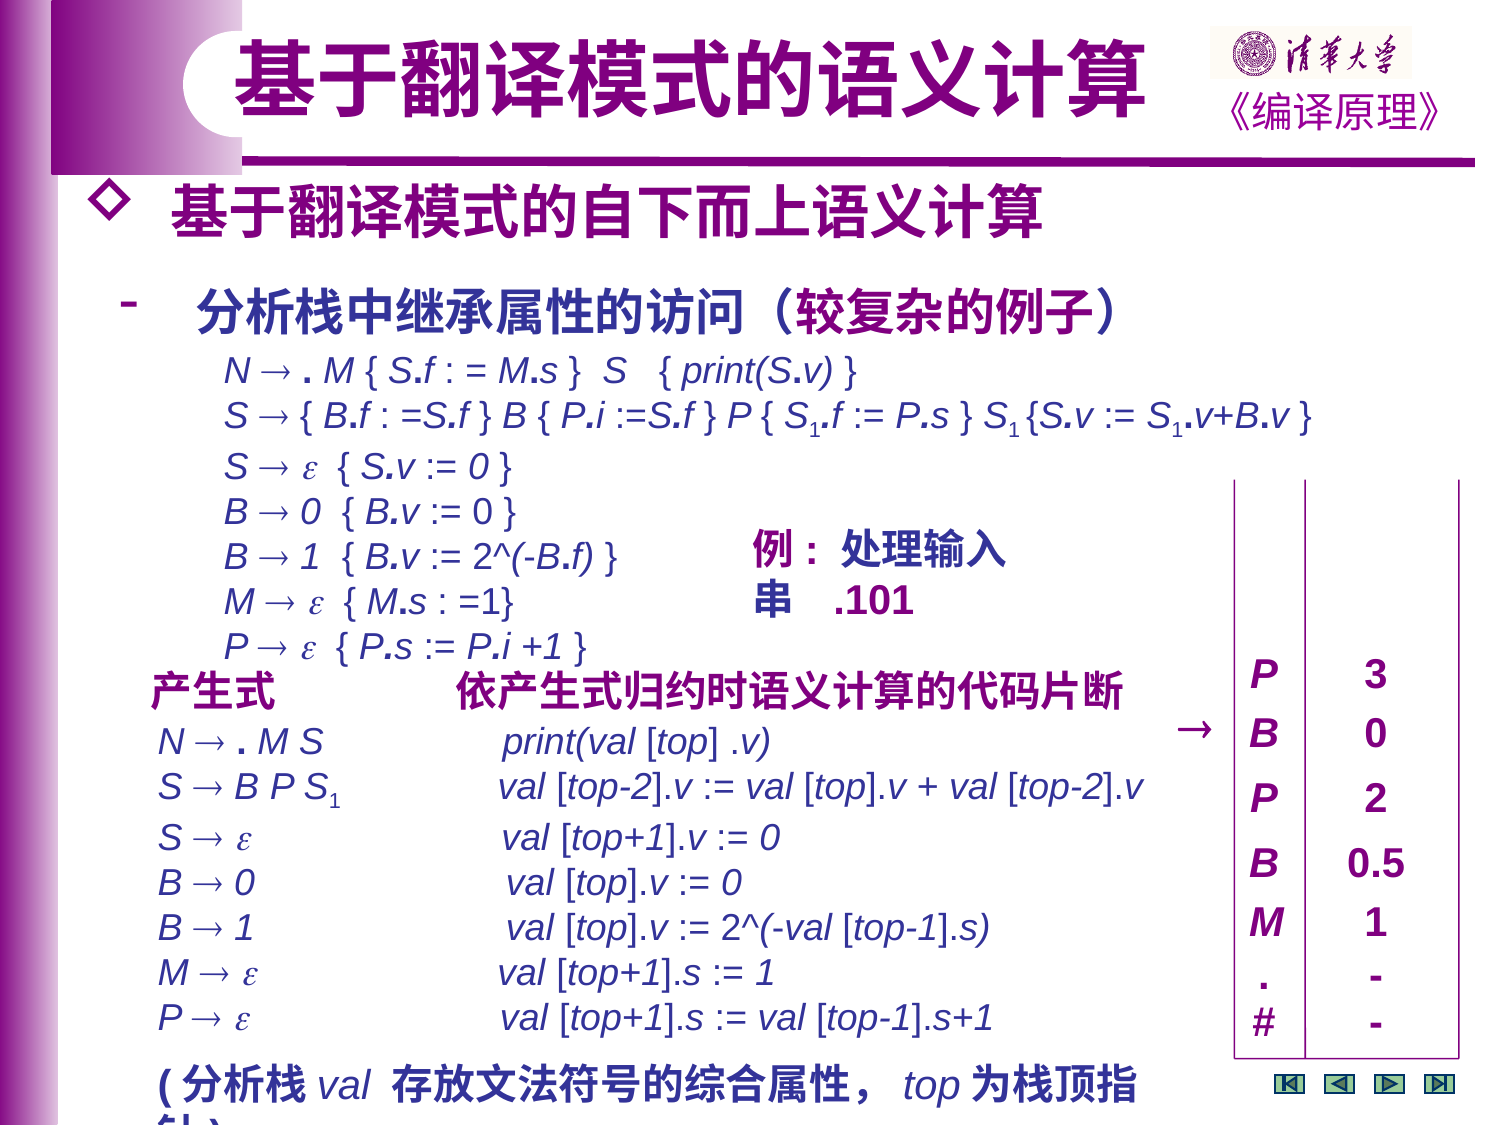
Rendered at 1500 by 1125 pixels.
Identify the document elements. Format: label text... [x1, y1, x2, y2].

text_box [1374, 1074, 1405, 1093]
text_box [1324, 1074, 1355, 1093]
text_box  [1163, 692, 1223, 758]
picture [1210, 26, 1412, 79]
text_box [1274, 1074, 1305, 1093]
text_box 产生式 依产生式归约时语义计算的代码片断 [135, 657, 1199, 722]
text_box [1234, 479, 1460, 1059]
text_box [1424, 1074, 1455, 1093]
text_box N  . M S print(val [top] .v) S  B P S1 val [top-2].v := val [top].v + val [top-2].v S   val [top+1].v := 0 B  0 val [top].v := 0 B  1 val [top].v := 2^(-val [top-1].s) M   val [top+1].s := 1 P   val [top+1].s := val [top-1].s+1 (分析栈val 存放文法符号的综合属性，top为栈顶指针) [142, 709, 1199, 1125]
text_box 基于翻译模式的自下而上语义计算 分析栈中继承属性的访问（较复杂的例子） [64, 159, 1414, 350]
text_box 例: 处理输入串 .101 [738, 515, 1176, 631]
text_box 基于翻译模式的语义计算 [218, 31, 1187, 136]
text_box N  . M { S.f : = M.s } S { print(S.v) } S  { B.f : =S.f } B { P.i :=S.f } P { S1.f := P.s } S1 {S.v := S1.v+B.v } S   { S.v := 0 } B  0 { B.v := 0 } B  1 { B.v := 2^(-B.f) } M   { M.s : =1} P   { P.s := P.i +1 } [208, 338, 1459, 675]
